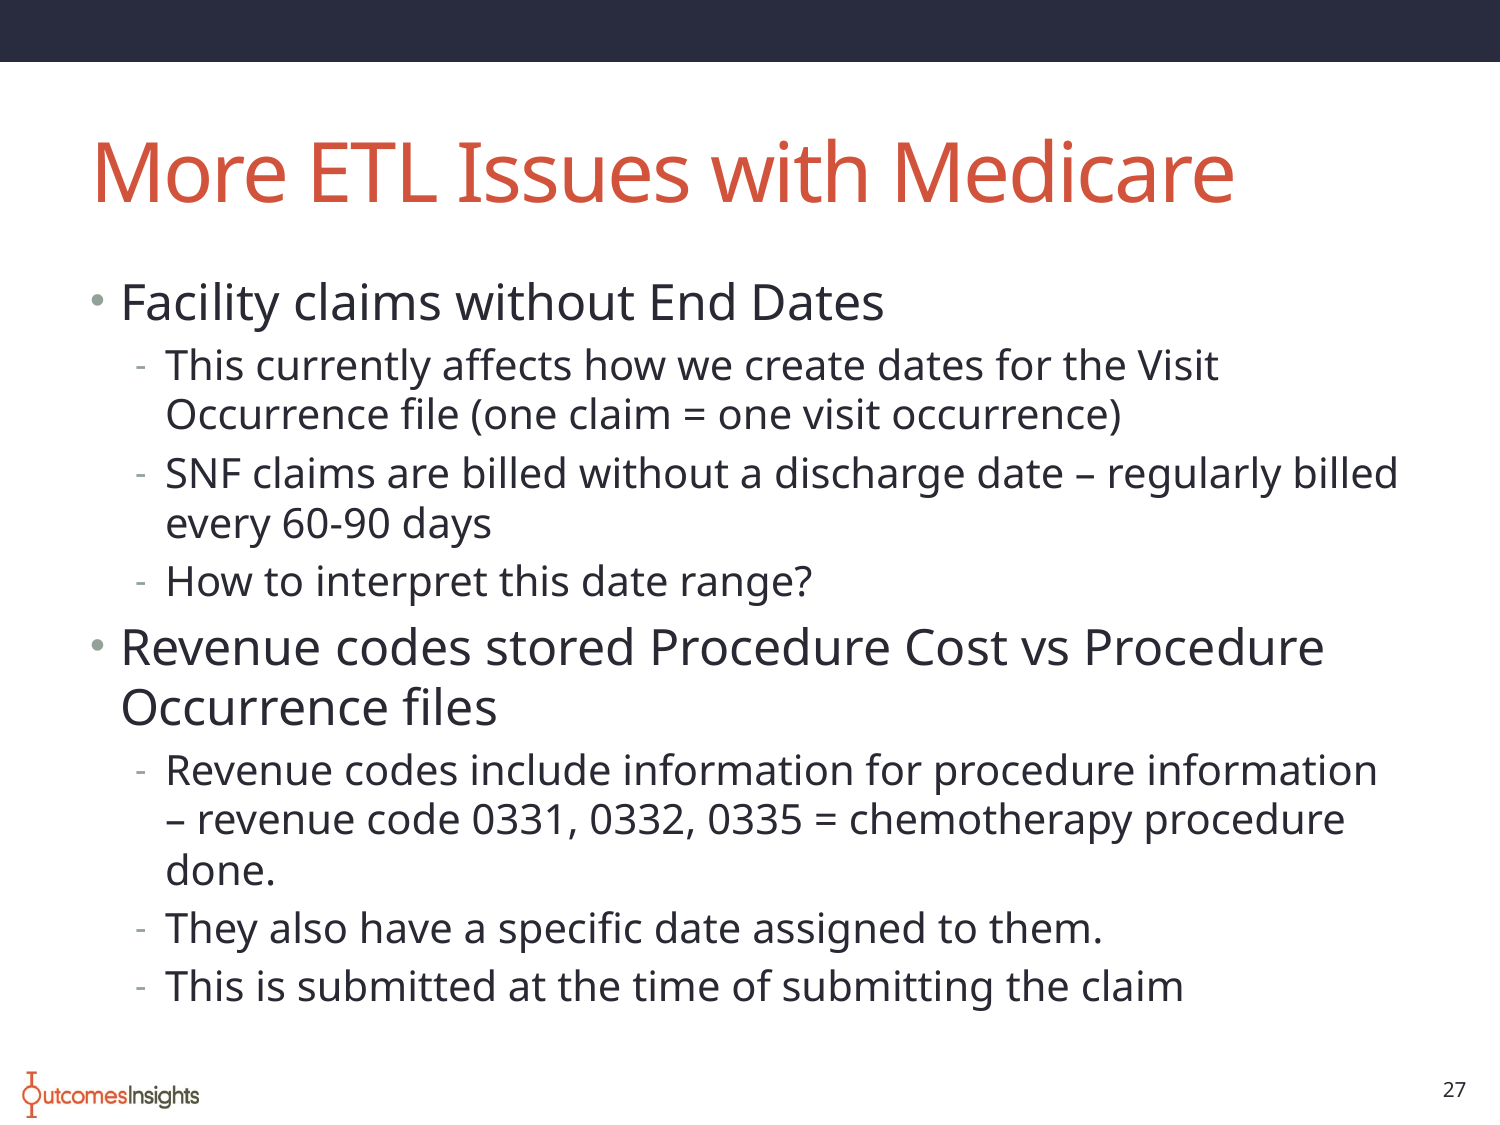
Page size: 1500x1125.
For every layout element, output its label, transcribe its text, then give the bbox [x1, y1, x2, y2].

title More ETL Issues with Medicare [75, 87, 1425, 250]
list Facility claims without End Dates This currently affects how we create dates for the Visit Occurrence file (one claim = one visit occurrence) SNF claims are billed without a discharge date – regularly billed every 60-90 days How to interpret this date range? Revenue codes stored Procedure Cost vs Procedure Occurrence files Revenue codes include information for procedure information – revenue code 0331, 0332, 0335 = chemotherapy procedure done. They also have a specific date assigned to them. This is submitted at the time of submitting the claim [75, 262, 1425, 1063]
picture [20, 1071, 199, 1118]
